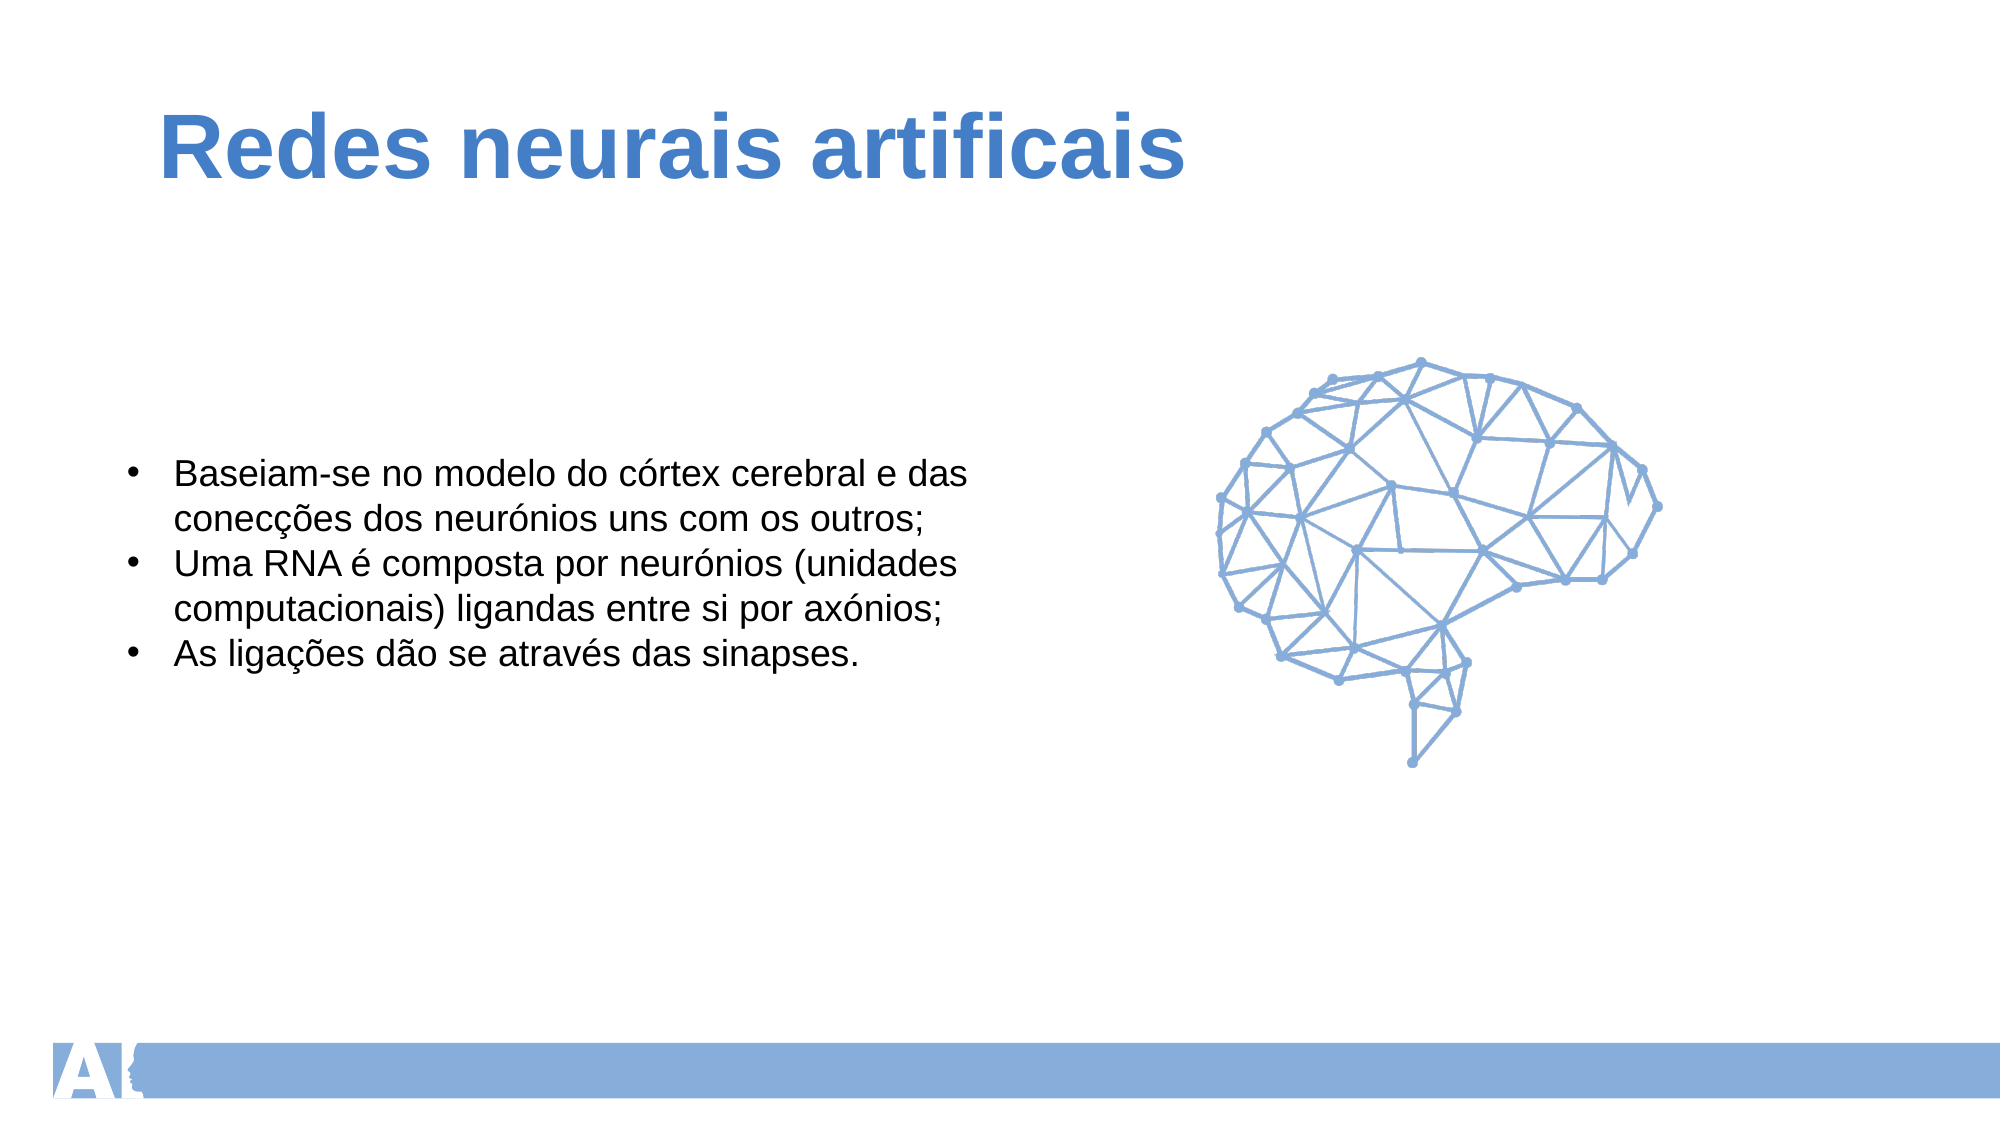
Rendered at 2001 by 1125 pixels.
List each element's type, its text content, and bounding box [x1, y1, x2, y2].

picture [1215, 357, 1663, 768]
text_box Baseiam-se no modelo do córtex cerebral e das conecções dos neurónios uns com os outros; Uma RNA é composta por neurónios (unidades computacionais) ligandas entre si por axónios; As ligações dão se através das sinapses. [112, 441, 1000, 681]
text_box Redes neurais artificais [143, 79, 1376, 204]
